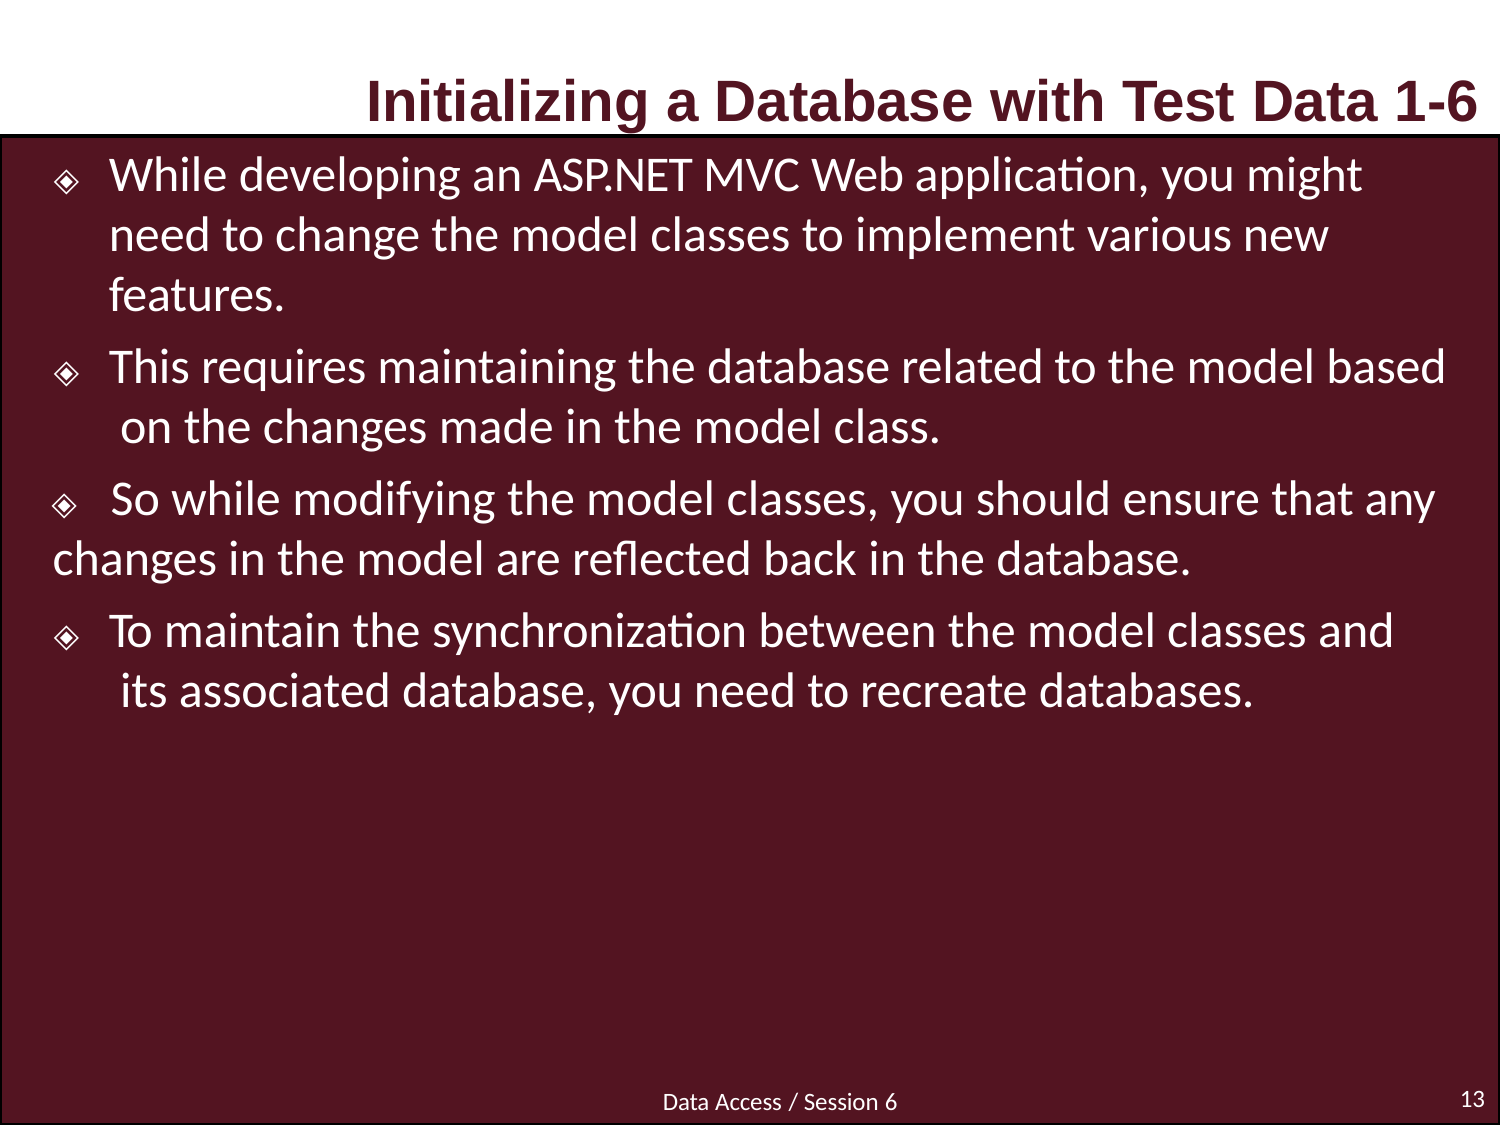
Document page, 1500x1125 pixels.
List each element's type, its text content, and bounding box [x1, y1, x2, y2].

slide_number 13 [1453, 1086, 1492, 1125]
slide_number Data Access / Session 6 [660, 1089, 902, 1125]
title Initializing a Database with Test Data 1-6 [12, 61, 1487, 252]
text_box 🞛 While developing an ASP.NET MVC Web application, you might need to change the model classes to implement various new features. 🞛 This requires maintaining the database related to the model based on the changes made in the model class. 🞛 So while modifying the model classes, you should ensure that any changes in the model are reflected back in the database. 🞛 To maintain the synchronization between the model classes and its associated database, you need to recreate databases. [50, 139, 1458, 718]
